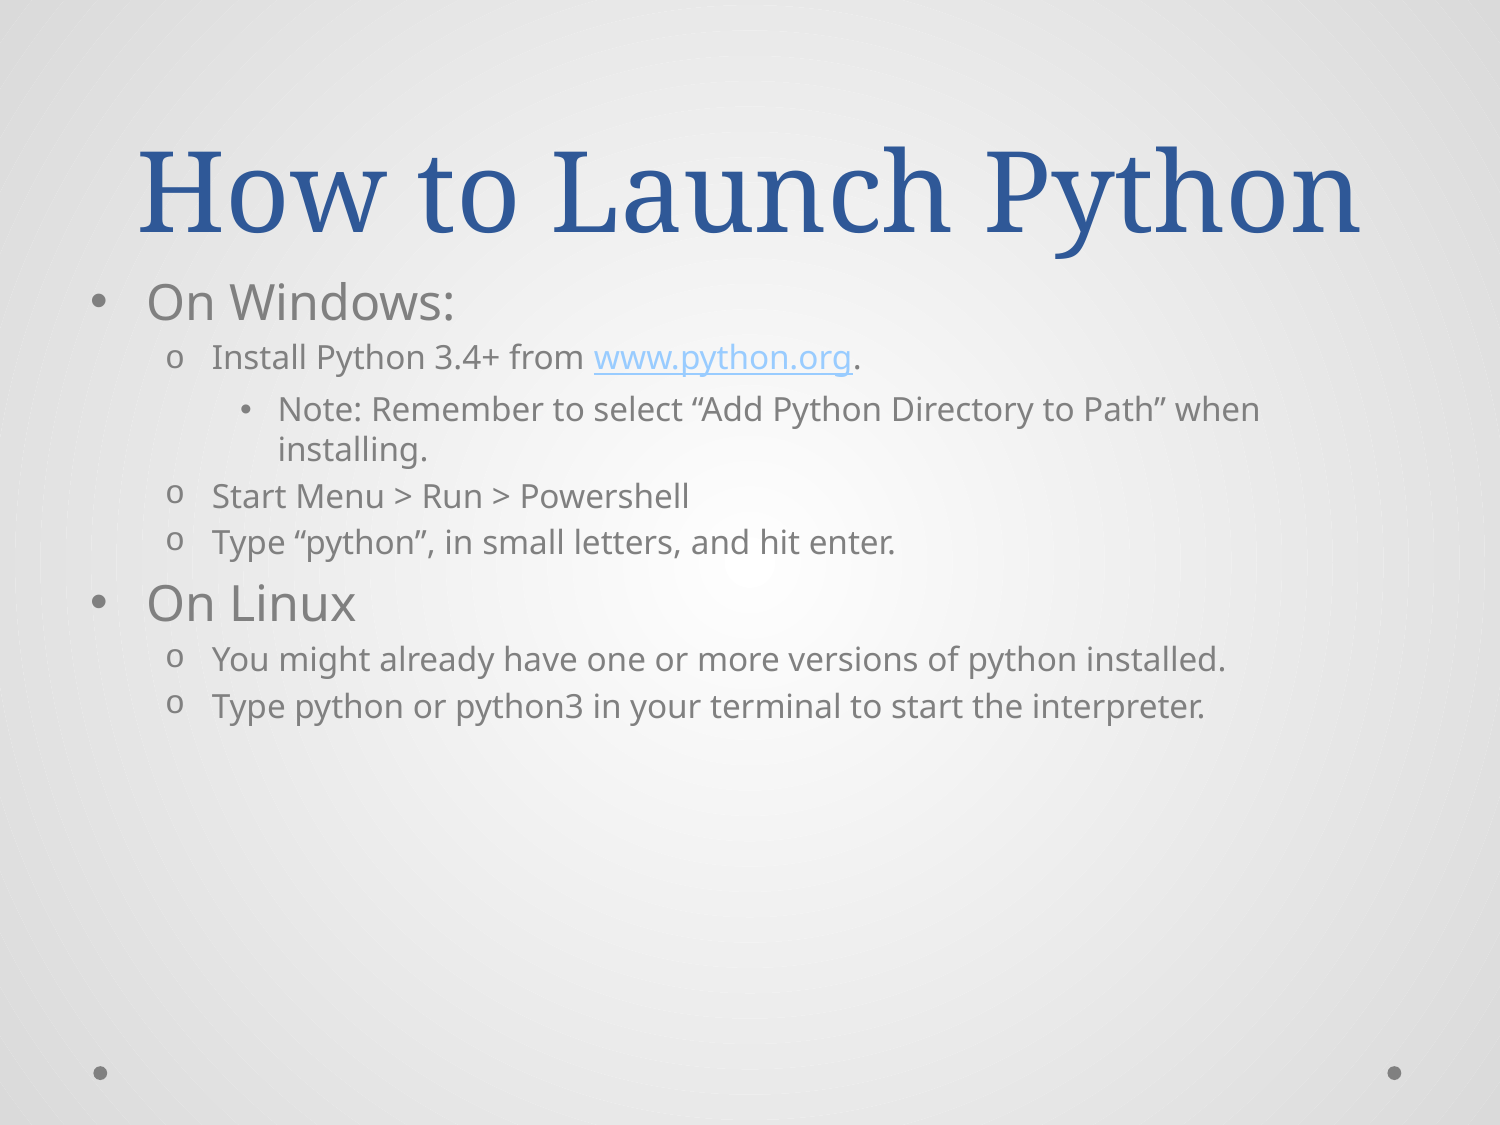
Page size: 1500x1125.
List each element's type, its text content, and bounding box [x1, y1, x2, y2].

list On Windows: Install Python 3.4+ from www.python.org. Note: Remember to select “Add Python Directory to Path” when installing. Start Menu > Run > Powershell Type “python”, in small letters, and hit enter. On Linux You might already have one or more versions of python installed. Type python or python3 in your terminal to start the interpreter. [75, 262, 1425, 1005]
title How to Launch Python [75, 0, 1425, 262]
